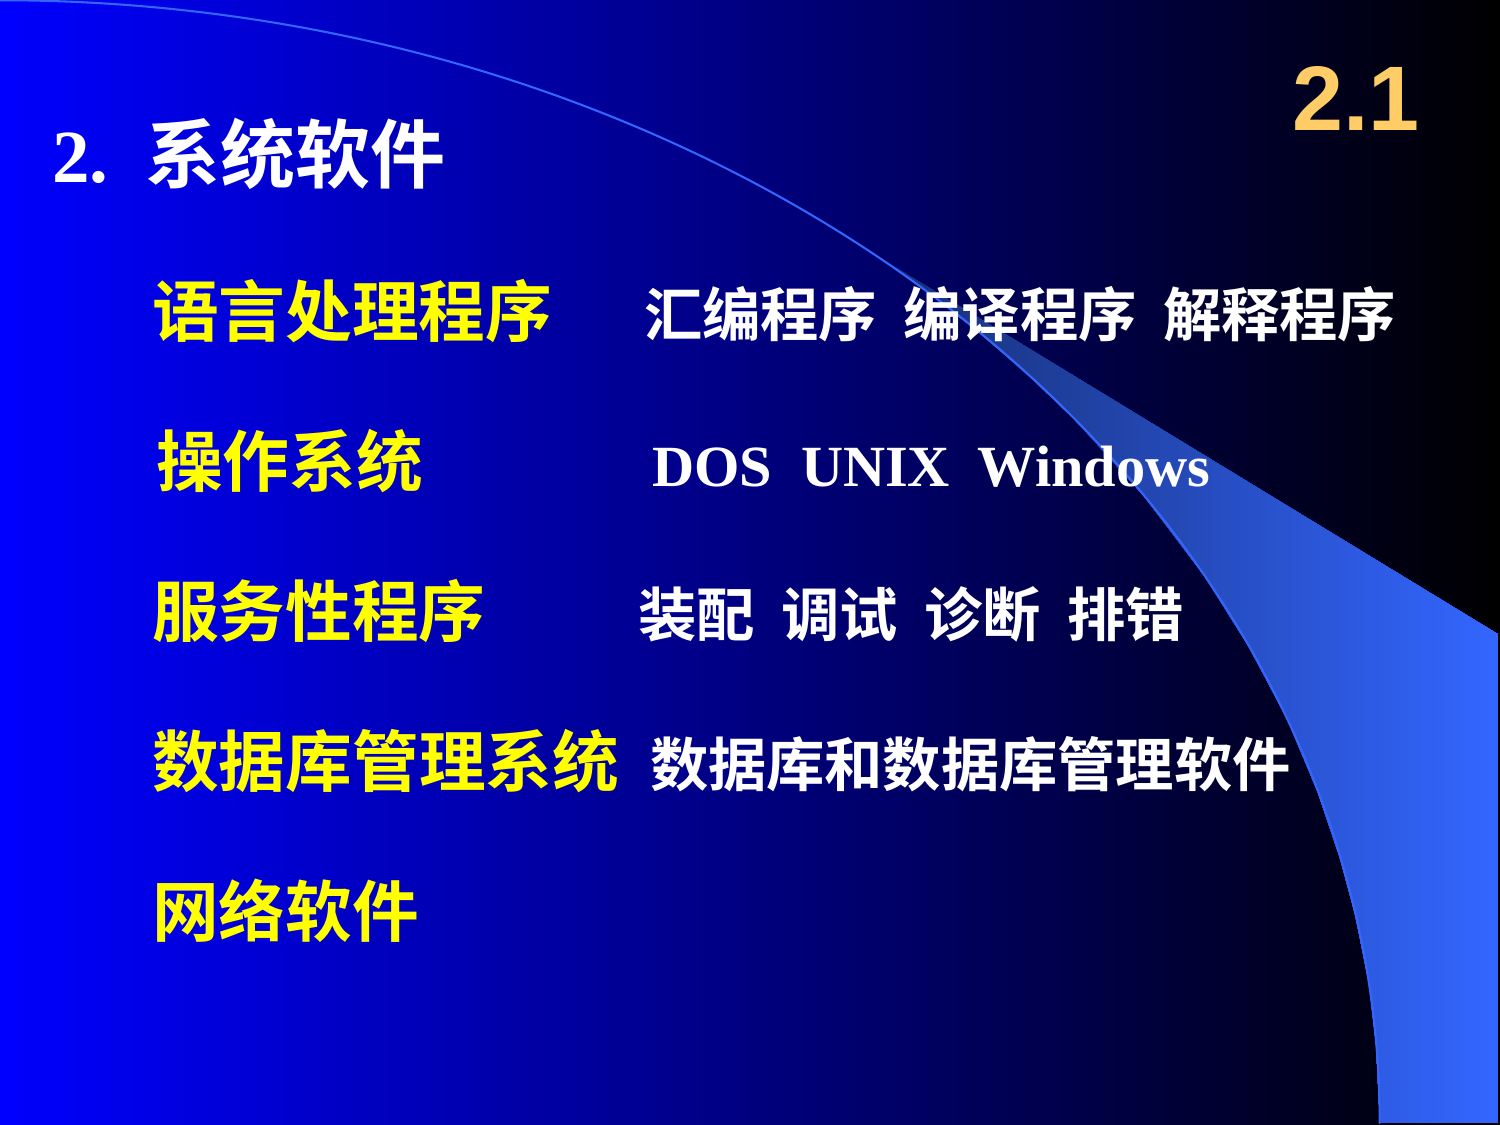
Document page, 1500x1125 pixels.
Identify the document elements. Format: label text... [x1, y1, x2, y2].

text_box 语言处理程序 汇编程序 编译程序 解释程序 [137, 262, 1500, 358]
text_box 2.1 [1262, 24, 1450, 163]
text_box 2. 系统软件 [37, 99, 669, 205]
text_box 操作系统 DOS UNIX Windows [141, 412, 1293, 508]
text_box 网络软件 [137, 862, 575, 958]
text_box 数据库管理系统 数据库和数据库管理软件 [137, 712, 1500, 808]
text_box 服务性程序 装配 调试 诊断 排错 [137, 562, 1400, 658]
